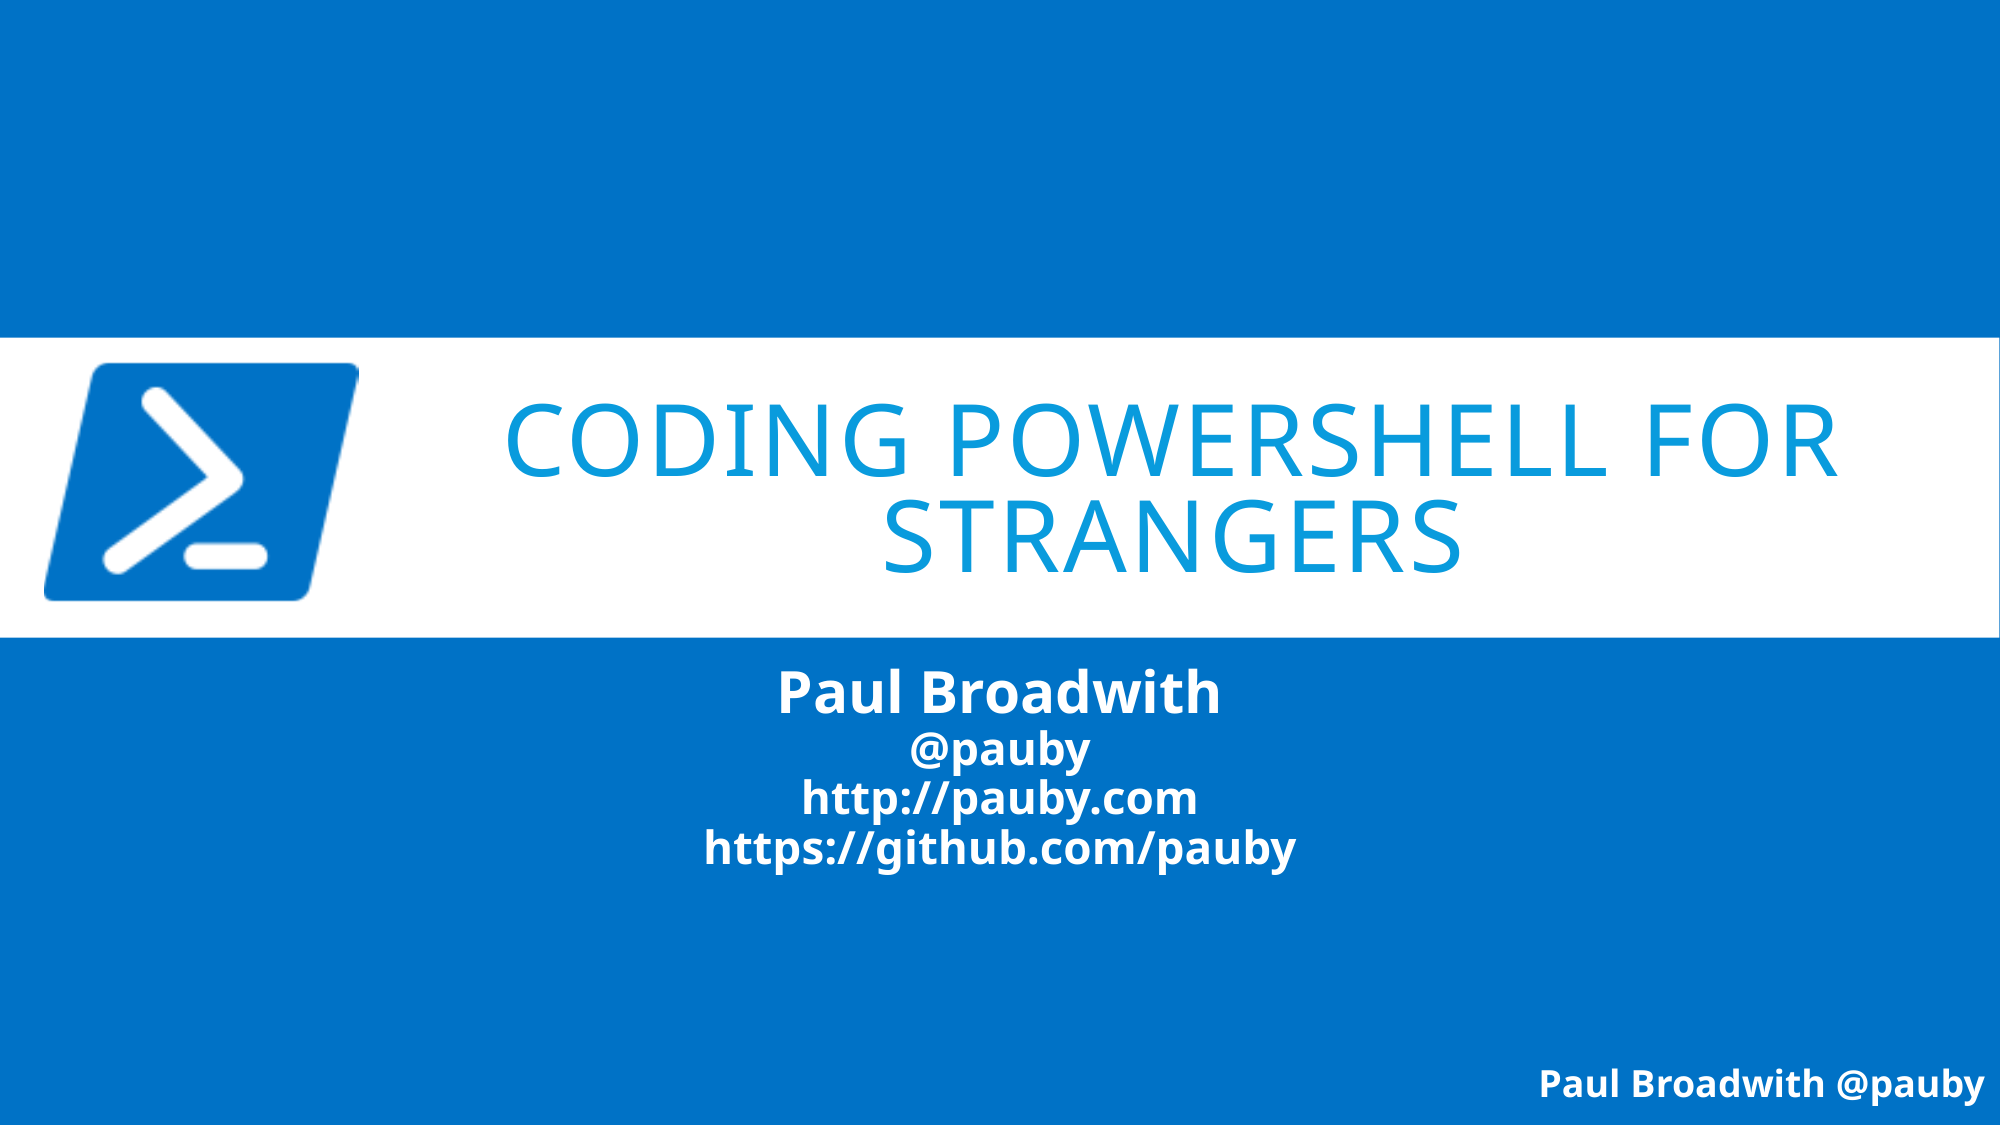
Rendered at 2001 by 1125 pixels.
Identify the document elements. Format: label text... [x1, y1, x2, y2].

subtitle Paul Broadwith @pauby http://pauby.com https://github.com/pauby [249, 655, 1750, 966]
title coding powershell for strangers [375, 353, 1972, 639]
picture [44, 323, 359, 639]
text_box Paul Broadwith @pauby [1521, 1052, 2000, 1113]
